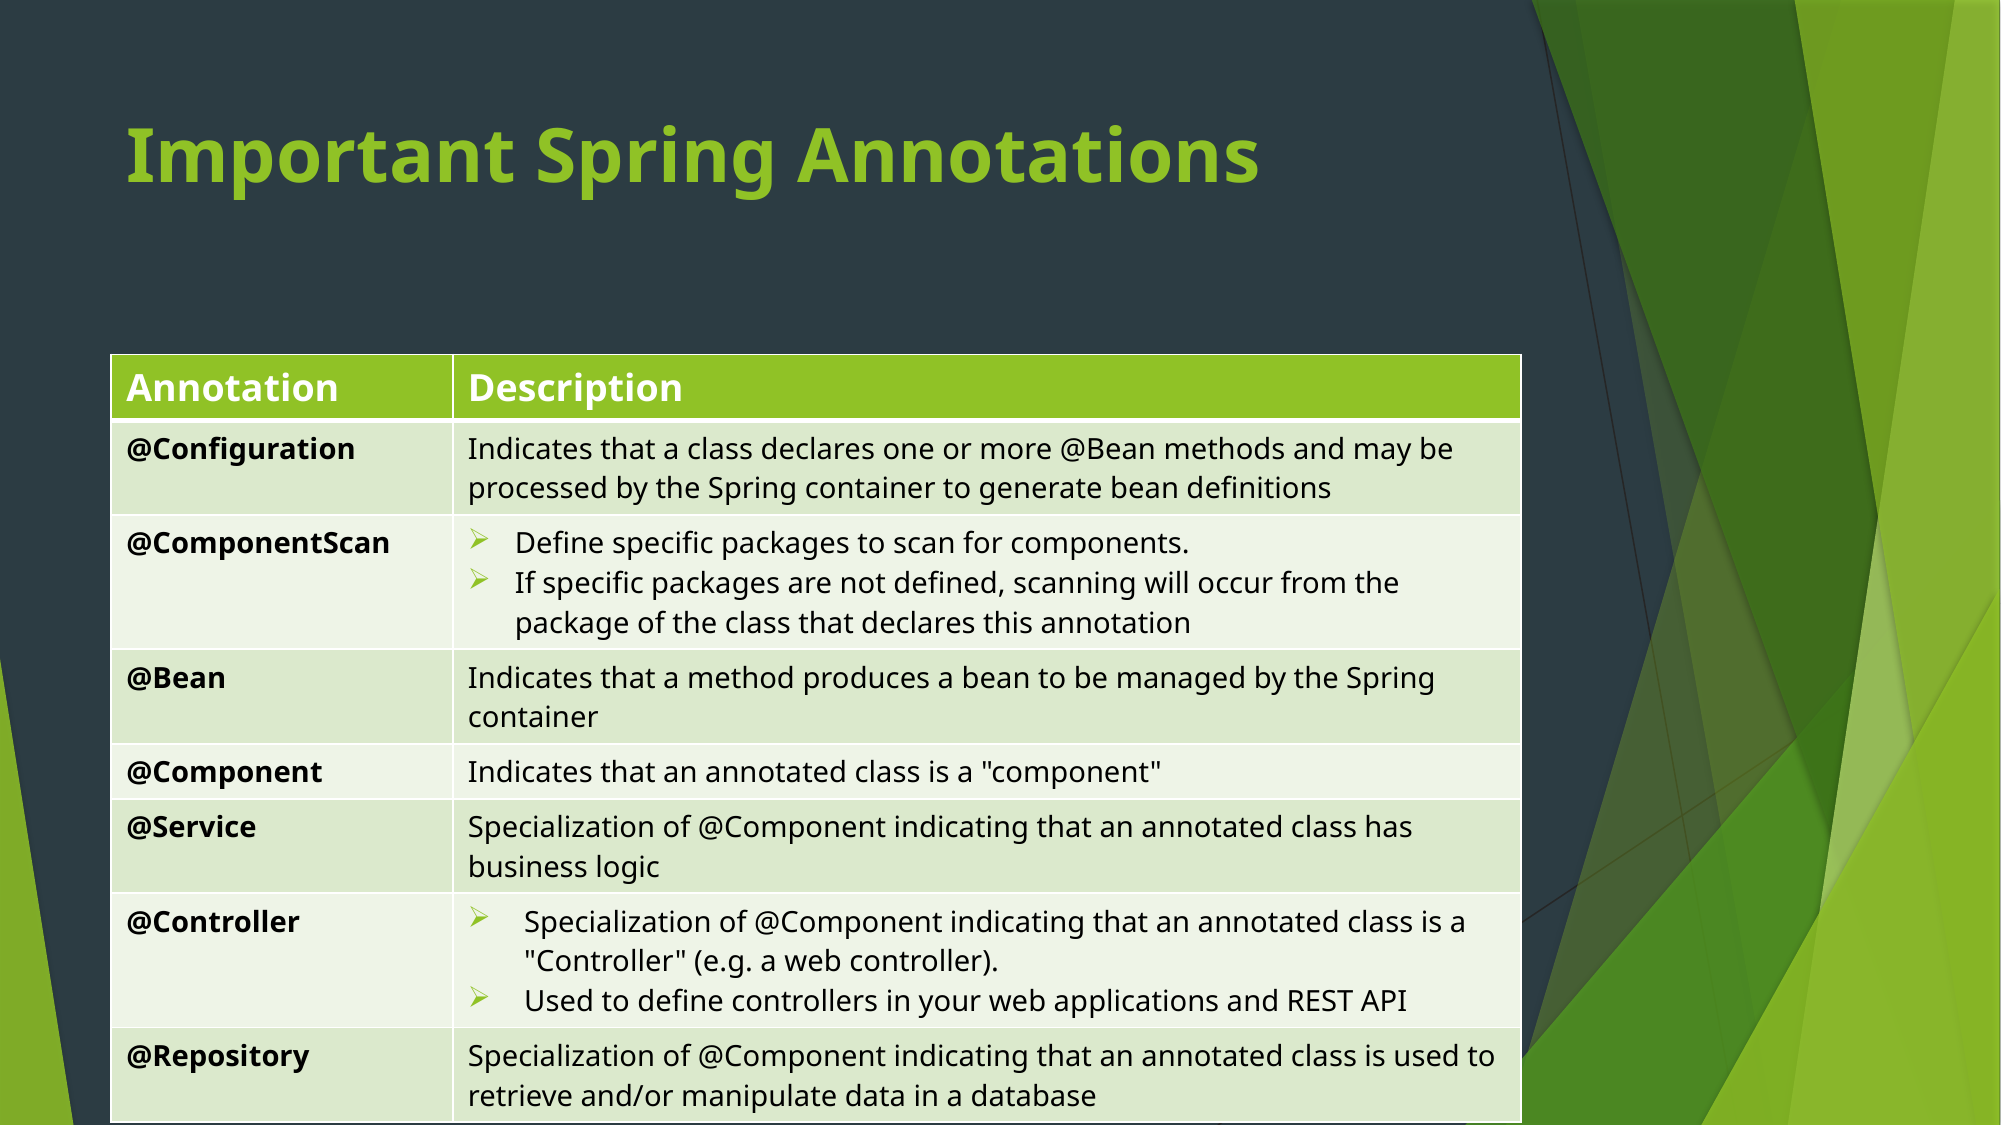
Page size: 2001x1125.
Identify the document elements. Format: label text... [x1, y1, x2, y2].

table_cell @Controller [112, 894, 452, 1027]
table_header Annotation [112, 355, 452, 418]
table_cell Indicates that an annotated class is a "component" [454, 745, 1520, 798]
table_cell Specialization of @Component indicating that an annotated class has business logic [454, 800, 1520, 892]
table_cell Indicates that a method produces a bean to be managed by the Spring container [454, 650, 1520, 743]
table_cell @ComponentScan [112, 516, 452, 648]
table_cell Indicates that a class declares one or more @Bean methods and may be processed by the Spring container to generate bean definitions [454, 423, 1520, 514]
table_cell Specialization of @Component indicating that an annotated class is a "Controller" (e.g. a web controller). Used to define controllers in your web applications and REST API [454, 894, 1520, 1027]
table_cell @Bean [112, 650, 452, 743]
table_cell @Service [112, 800, 452, 892]
table_cell Define specific packages to scan for components. If specific packages are not defined, scanning will occur from the package of the class that declares this annotation [454, 516, 1520, 648]
title Important Spring Annotations [111, 99, 1522, 317]
table_cell @Component [112, 745, 452, 798]
table_cell Specialization of @Component indicating that an annotated class is used to retrieve and/or manipulate data in a database [454, 1028, 1520, 1121]
table_cell @Repository [112, 1028, 452, 1121]
table_header Description [454, 355, 1520, 418]
table_cell @Configuration [112, 423, 452, 514]
